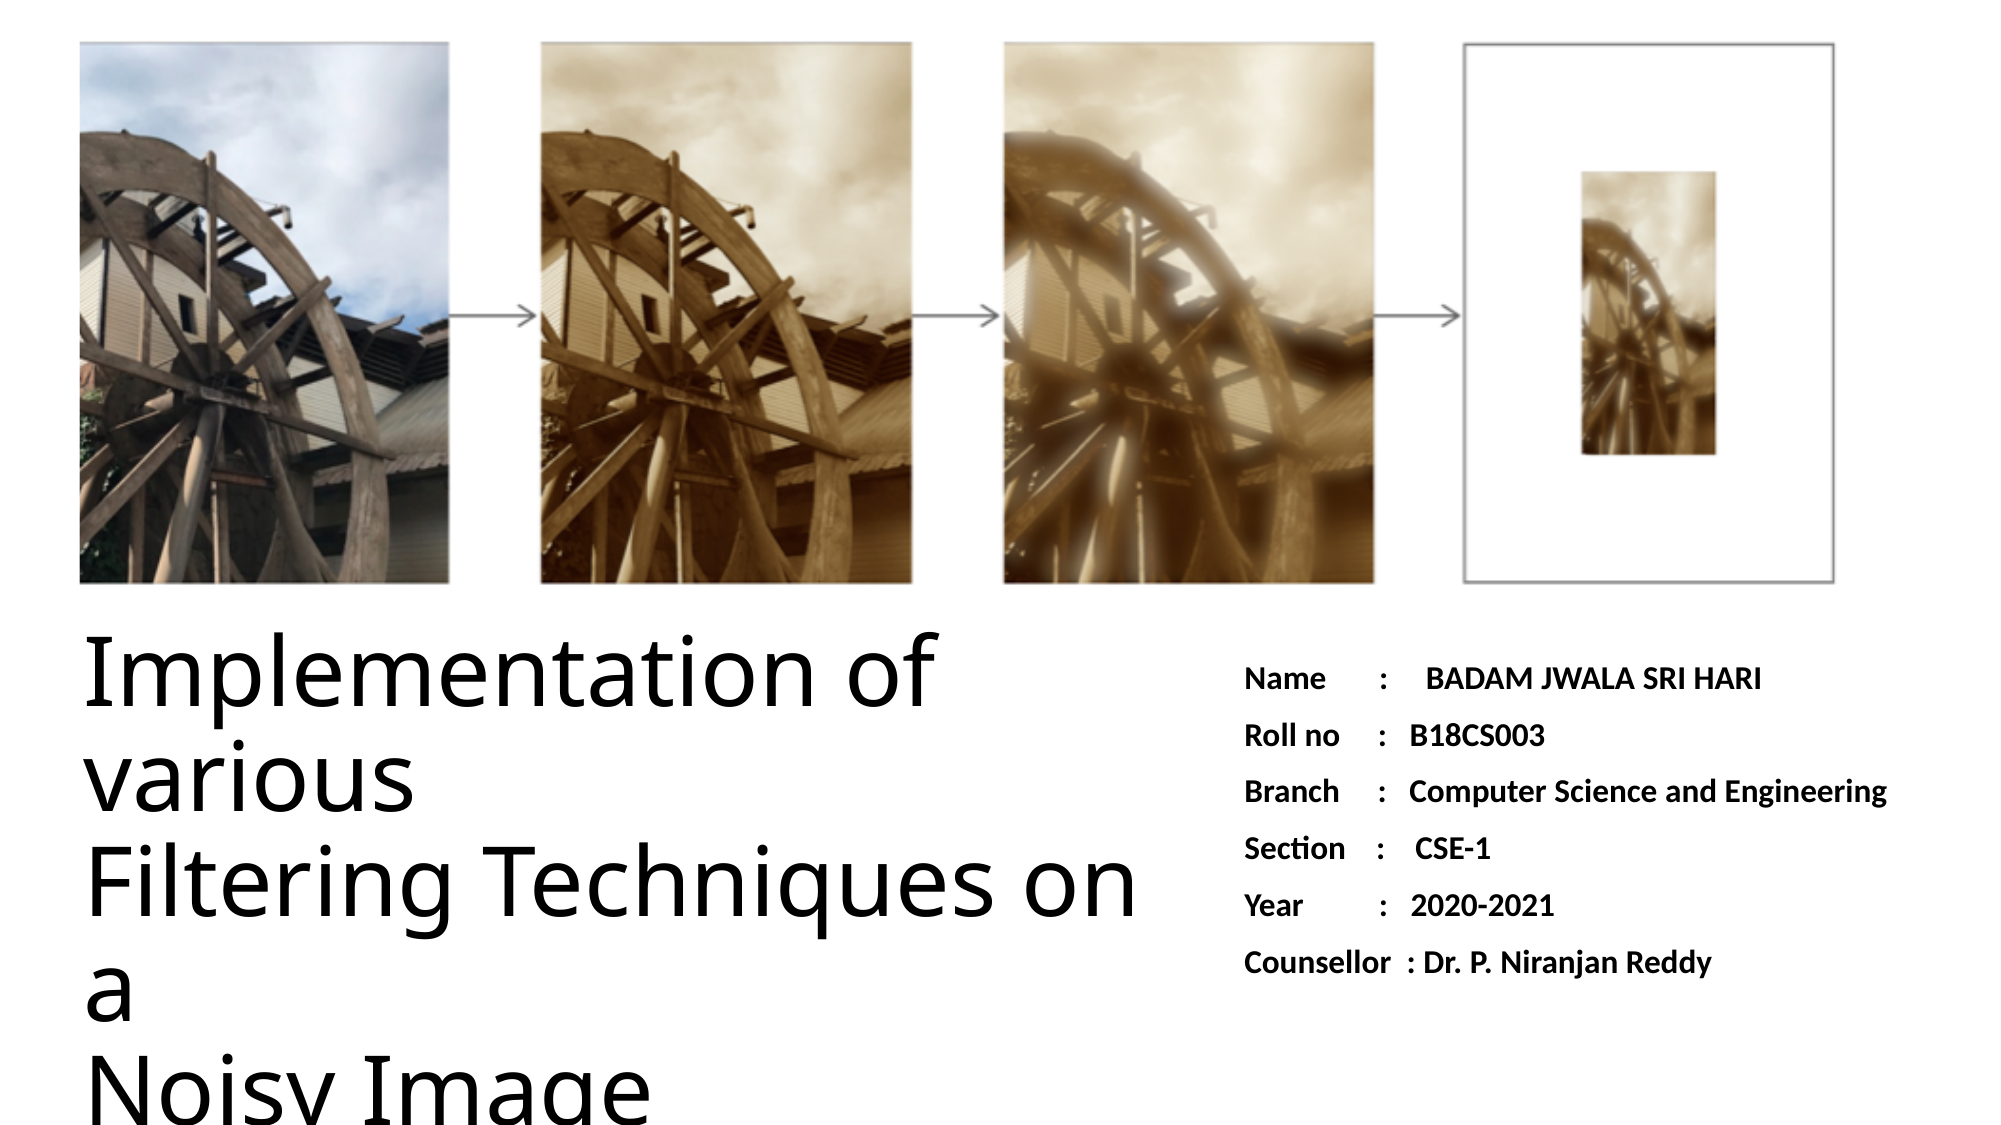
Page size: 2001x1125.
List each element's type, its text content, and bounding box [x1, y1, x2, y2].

text_box Name : BADAM JWALA SRI HARI Roll no : B18CS003 Branch : Computer Science and Engineering Section : CSE-1 Year : 2020-2021 Counsellor : Dr. P. Niranjan Reddy [1229, 653, 2000, 998]
picture [79, 27, 1850, 593]
text_box Implementation of various Filtering Techniques on a Noisy Image [68, 615, 1229, 1125]
